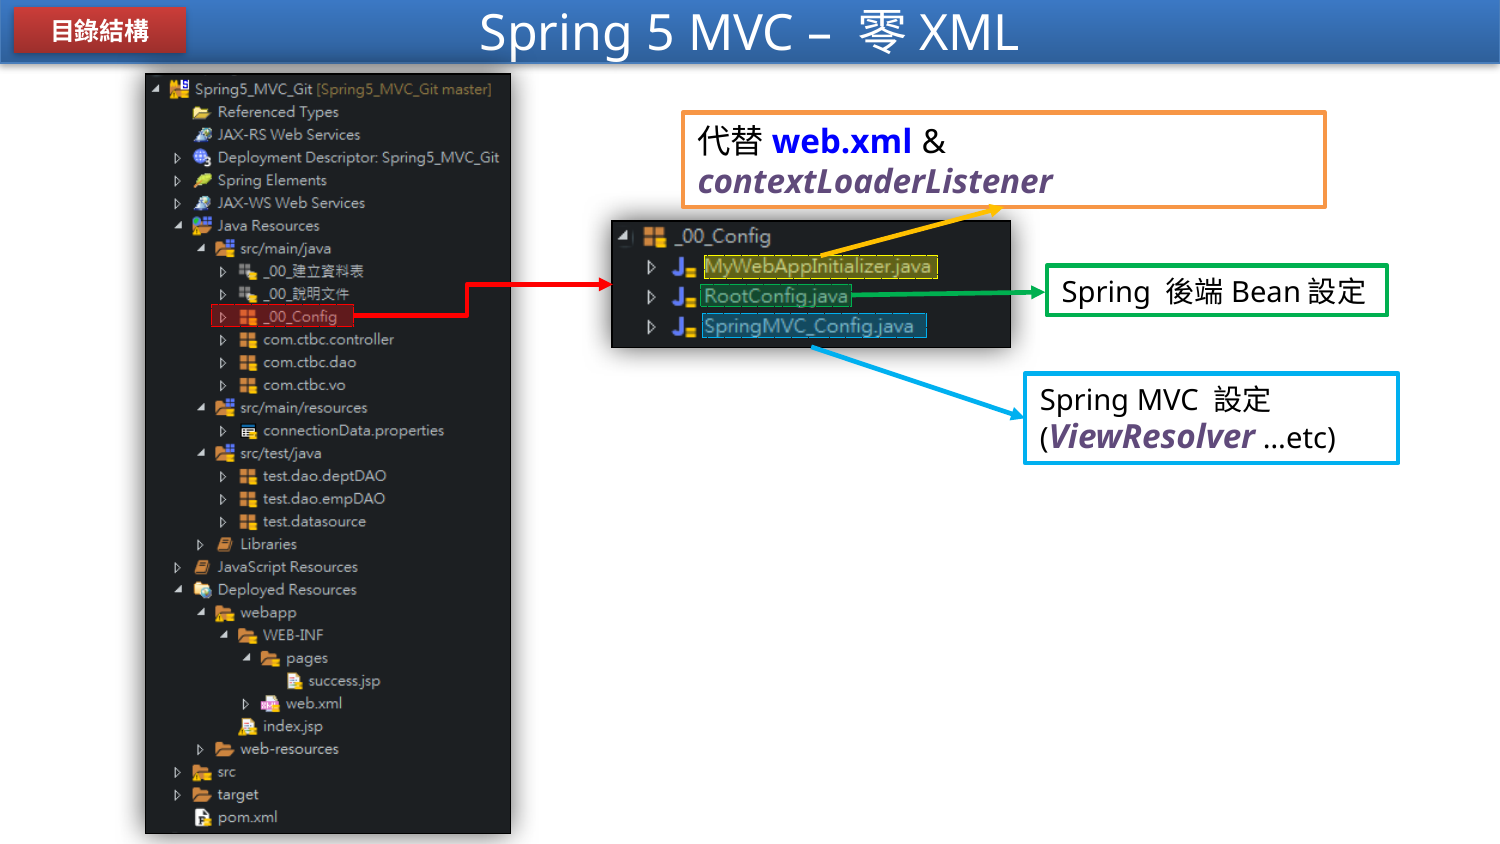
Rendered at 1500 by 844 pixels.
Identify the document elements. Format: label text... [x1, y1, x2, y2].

text_box 代替web.xml & contextLoaderListener [681, 110, 1327, 209]
text_box 目錄結構 [13, 7, 186, 53]
picture [145, 74, 510, 834]
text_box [353, 284, 614, 316]
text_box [810, 346, 1026, 420]
text_box Spring MVC 設定 (ViewResolver …etc) [1023, 371, 1400, 465]
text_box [851, 291, 1046, 296]
title Spring 5 MVC – 零XML [0, 0, 1500, 64]
text_box Spring 後端Bean設定 [1045, 263, 1389, 317]
picture [612, 221, 1010, 348]
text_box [820, 167, 1005, 256]
